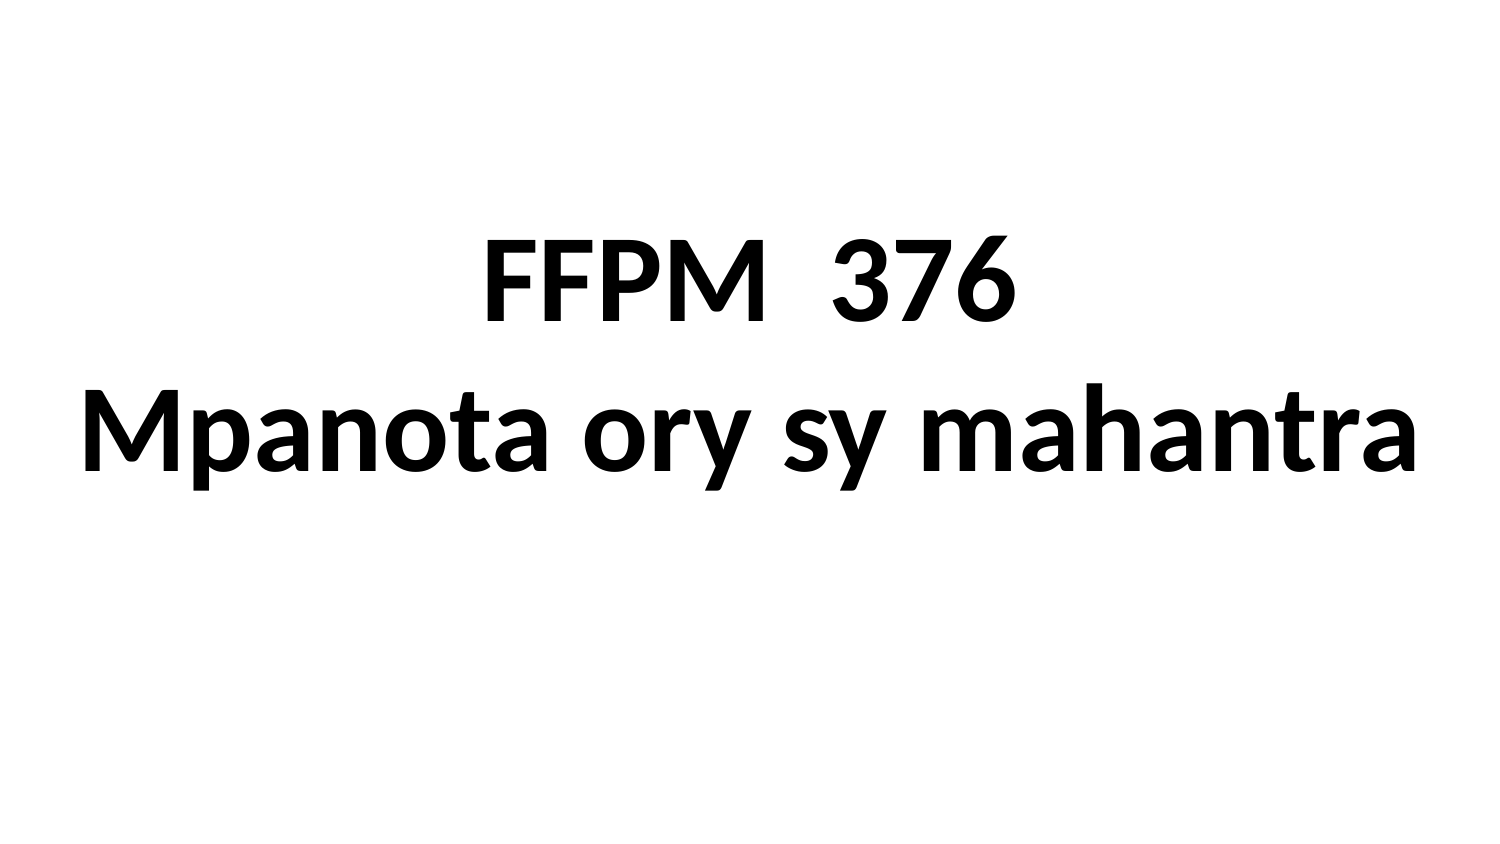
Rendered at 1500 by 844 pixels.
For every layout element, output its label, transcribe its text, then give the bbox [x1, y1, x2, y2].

title FFPM 376 Mpanota ory sy mahantra [0, 0, 1500, 844]
